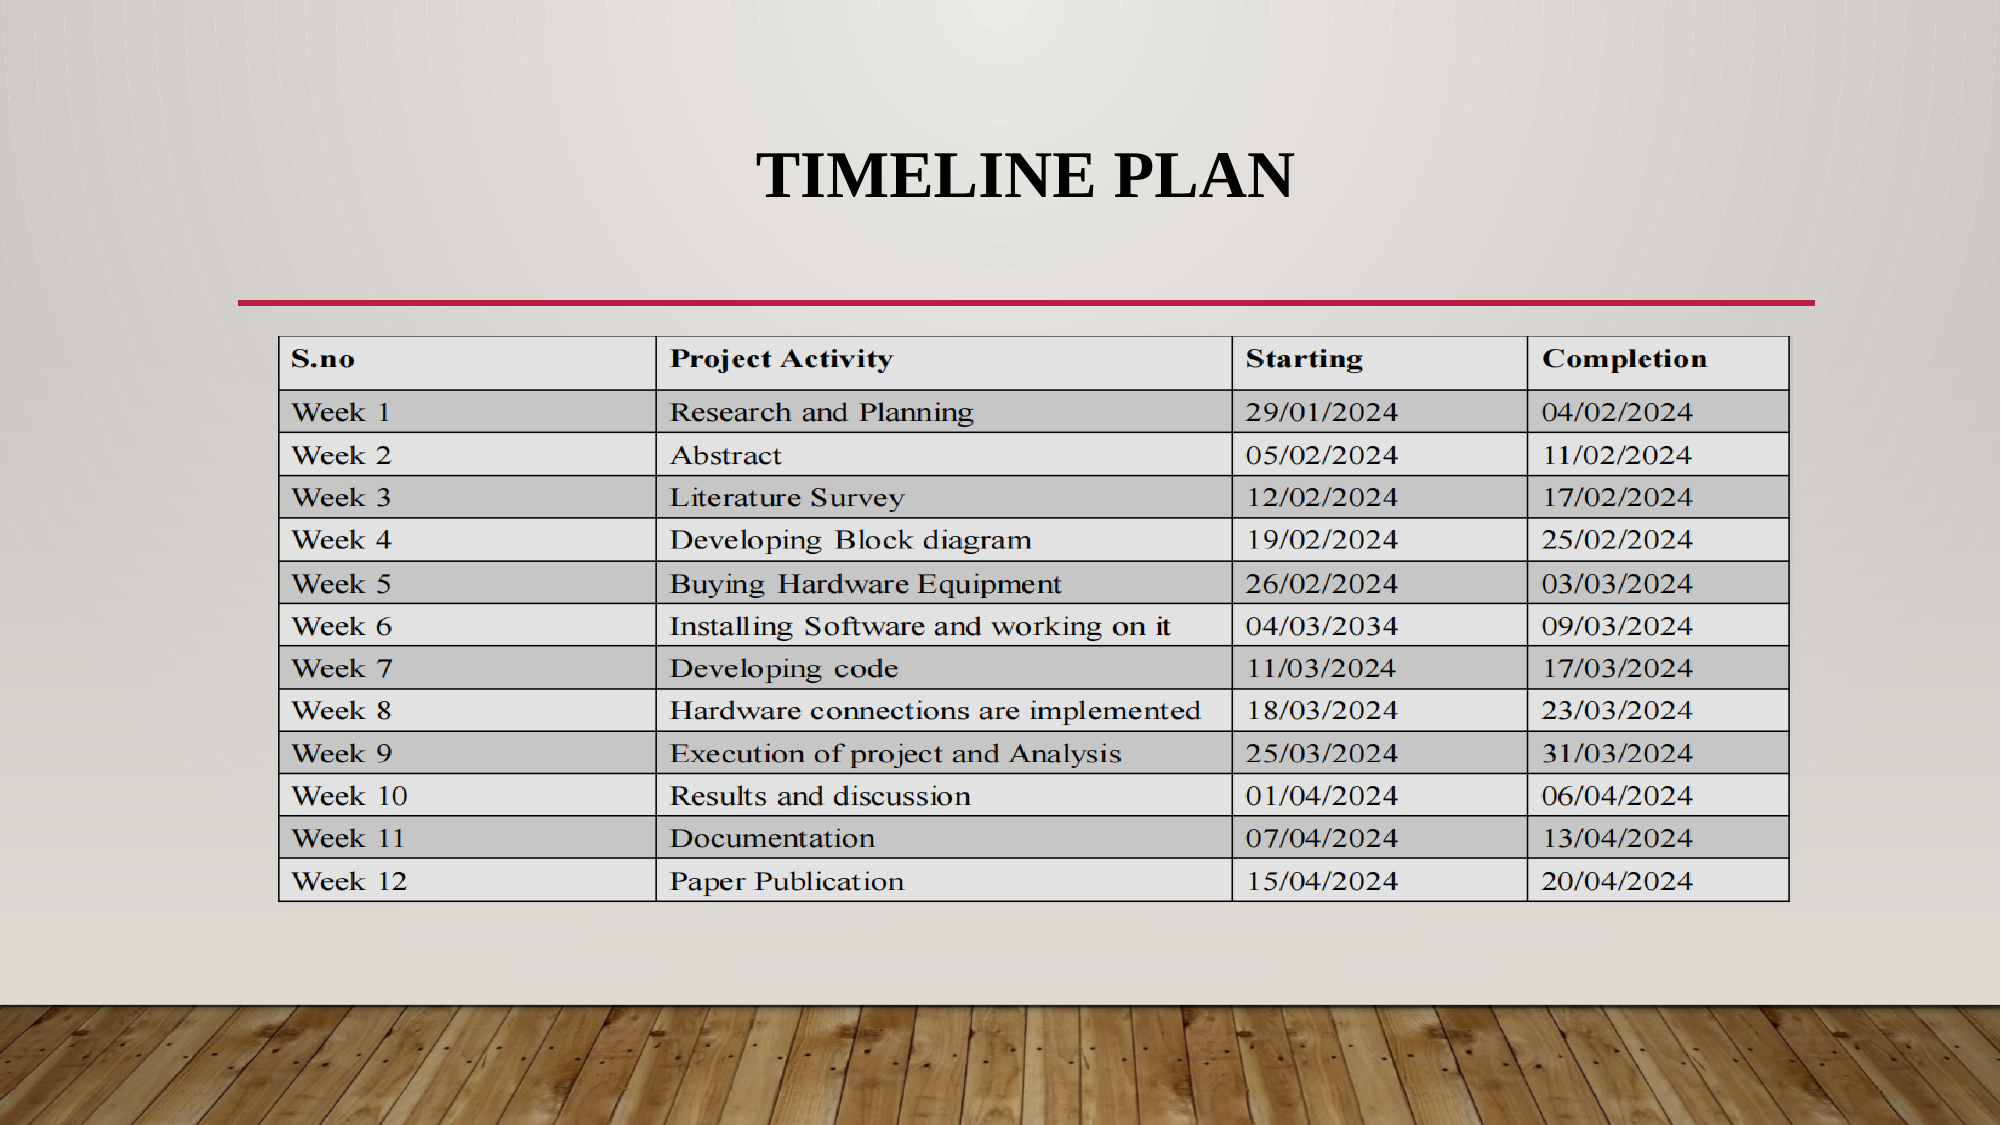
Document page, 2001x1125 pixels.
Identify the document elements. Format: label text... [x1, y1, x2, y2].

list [277, 336, 1793, 903]
picture [0, 1005, 2000, 1125]
title Timeline Plan [238, 131, 1814, 305]
